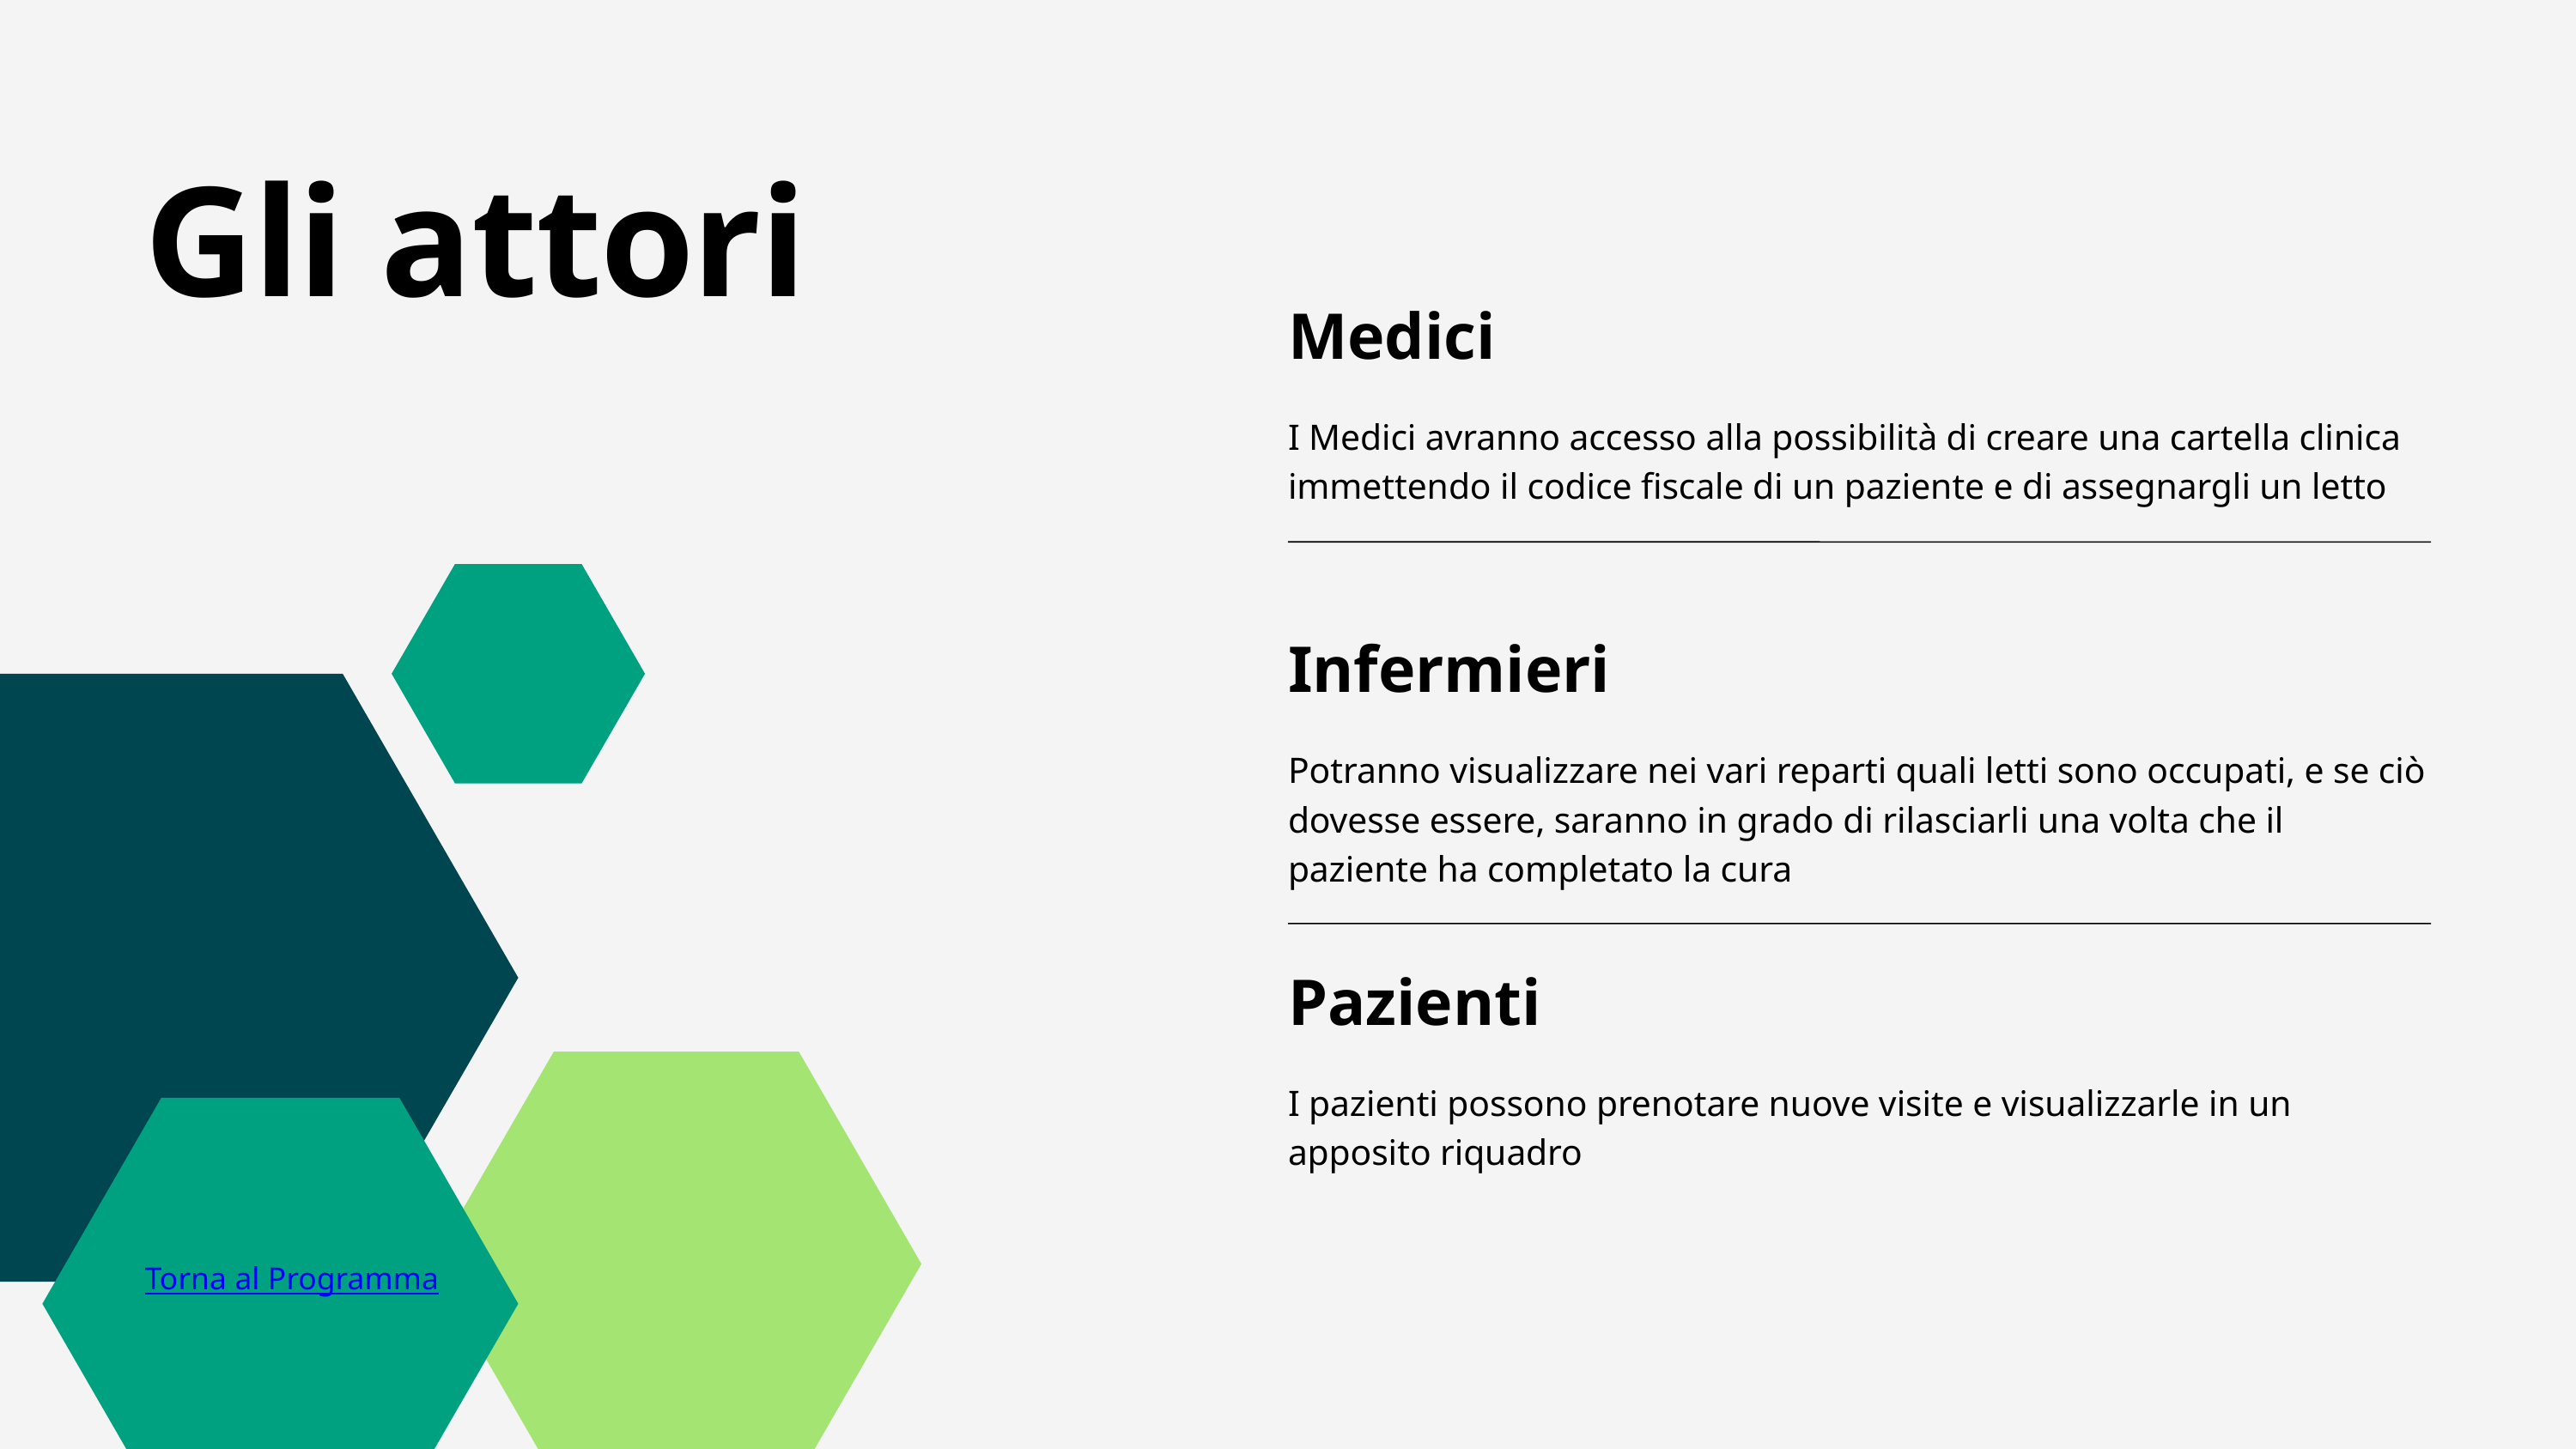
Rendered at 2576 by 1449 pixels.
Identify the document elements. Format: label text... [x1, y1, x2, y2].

text_box Gli attori [144, 144, 922, 328]
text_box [430, 1051, 922, 1449]
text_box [42, 1097, 519, 1449]
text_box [1287, 961, 2432, 1169]
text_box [1287, 629, 2432, 885]
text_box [0, 673, 519, 1282]
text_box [391, 563, 646, 784]
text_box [1287, 295, 2432, 503]
